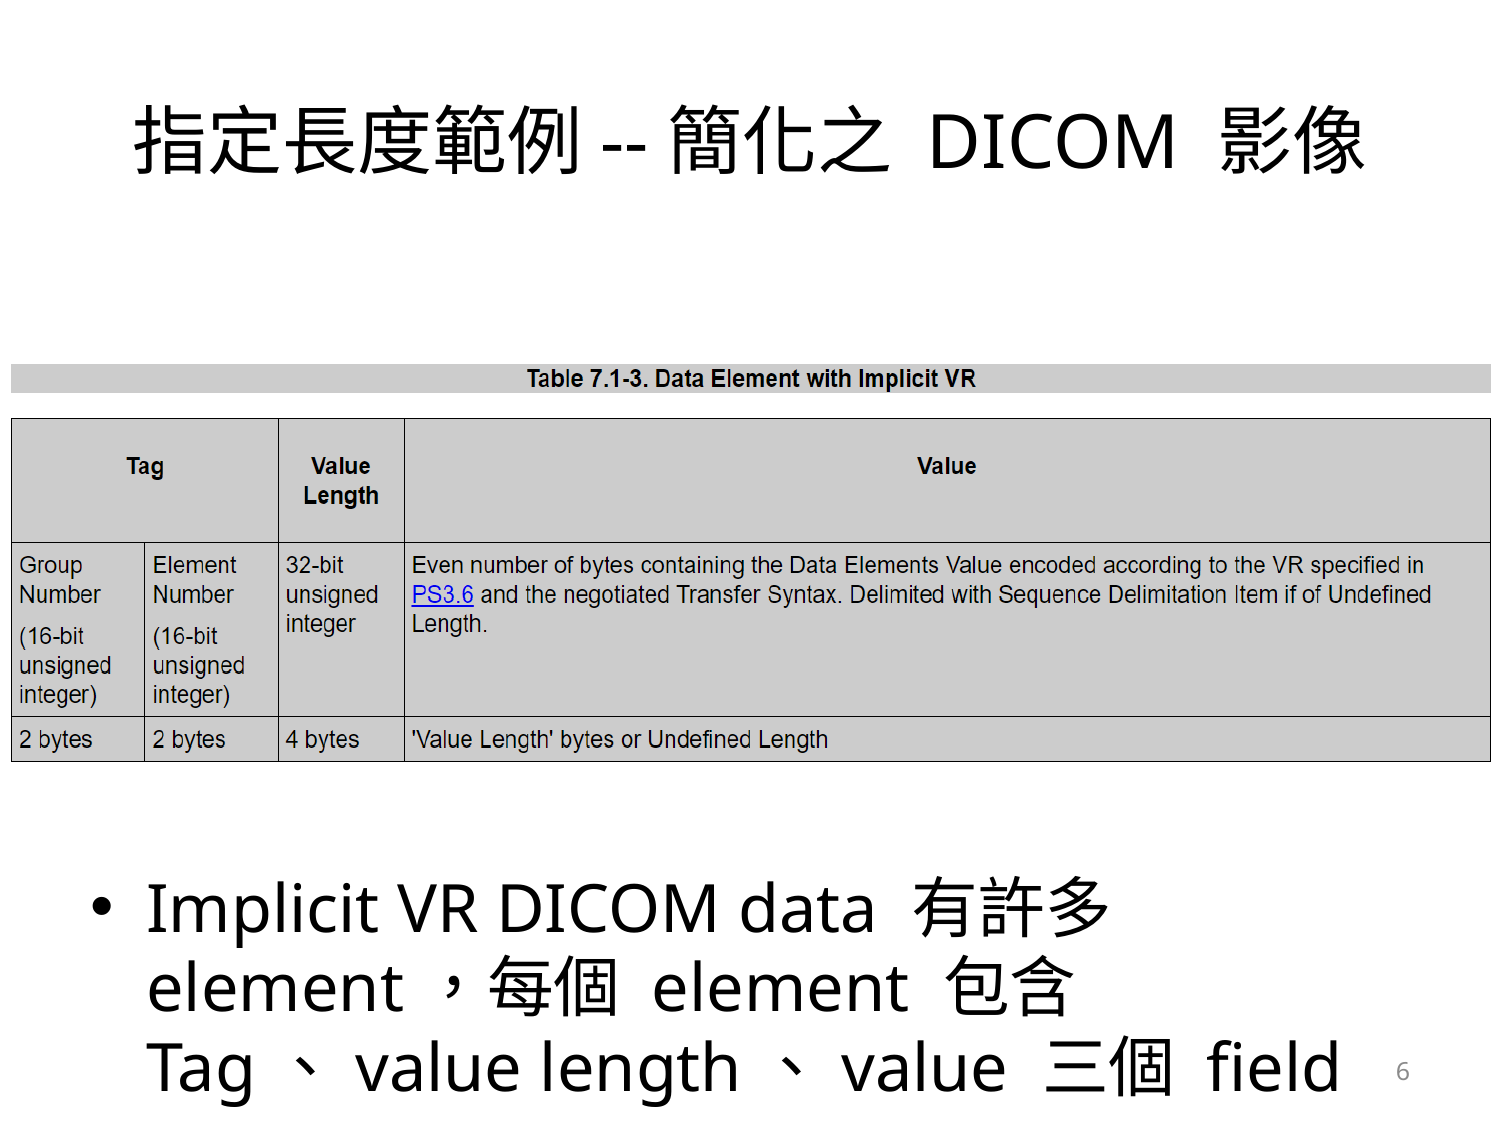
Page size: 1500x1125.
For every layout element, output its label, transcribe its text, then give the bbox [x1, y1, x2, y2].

slide_number 6 [1074, 1042, 1425, 1103]
picture [0, 353, 1500, 771]
title 指定長度範例--簡化之 DICOM 影像 [75, 45, 1425, 233]
list Implicit VR DICOM data 有許多element，每個 element 包含 Tag、value length、value 三個 field `’ 假設每個人(person)有以下三個屬性(C 語言) [75, 857, 1425, 1005]
